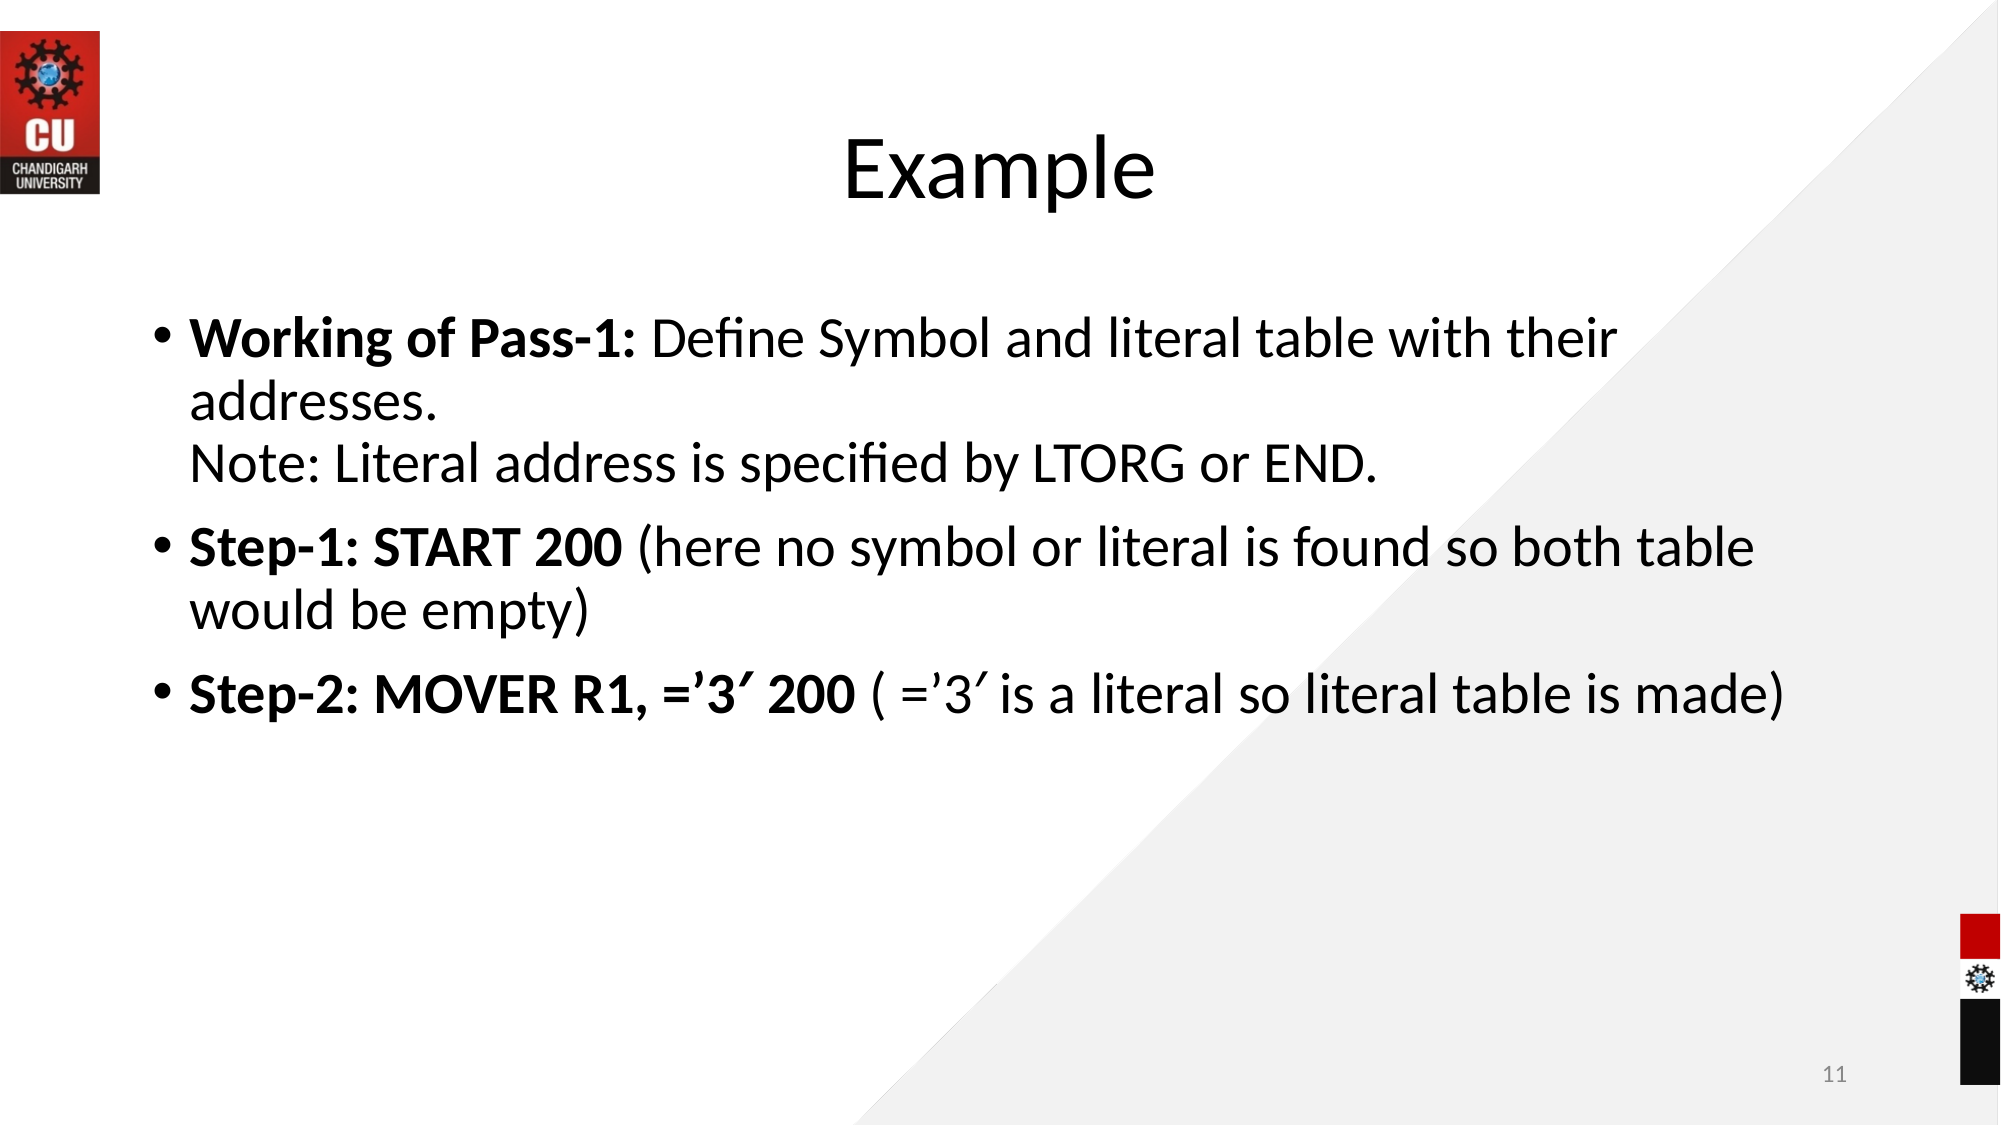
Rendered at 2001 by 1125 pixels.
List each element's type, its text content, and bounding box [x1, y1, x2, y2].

picture [0, 0, 2001, 1125]
title Example [137, 59, 1863, 278]
slide_number 11 [1412, 1042, 1863, 1103]
list Working of Pass-1: Define Symbol and literal table with their addresses. Note: Literal address is specified by LTORG or END. Step-1: START 200 (here no symbol or literal is found so both table would be empty) Step-2: MOVER R1, =’3′ 200 ( =’3′ is a literal so literal table is made) [137, 299, 1863, 1014]
